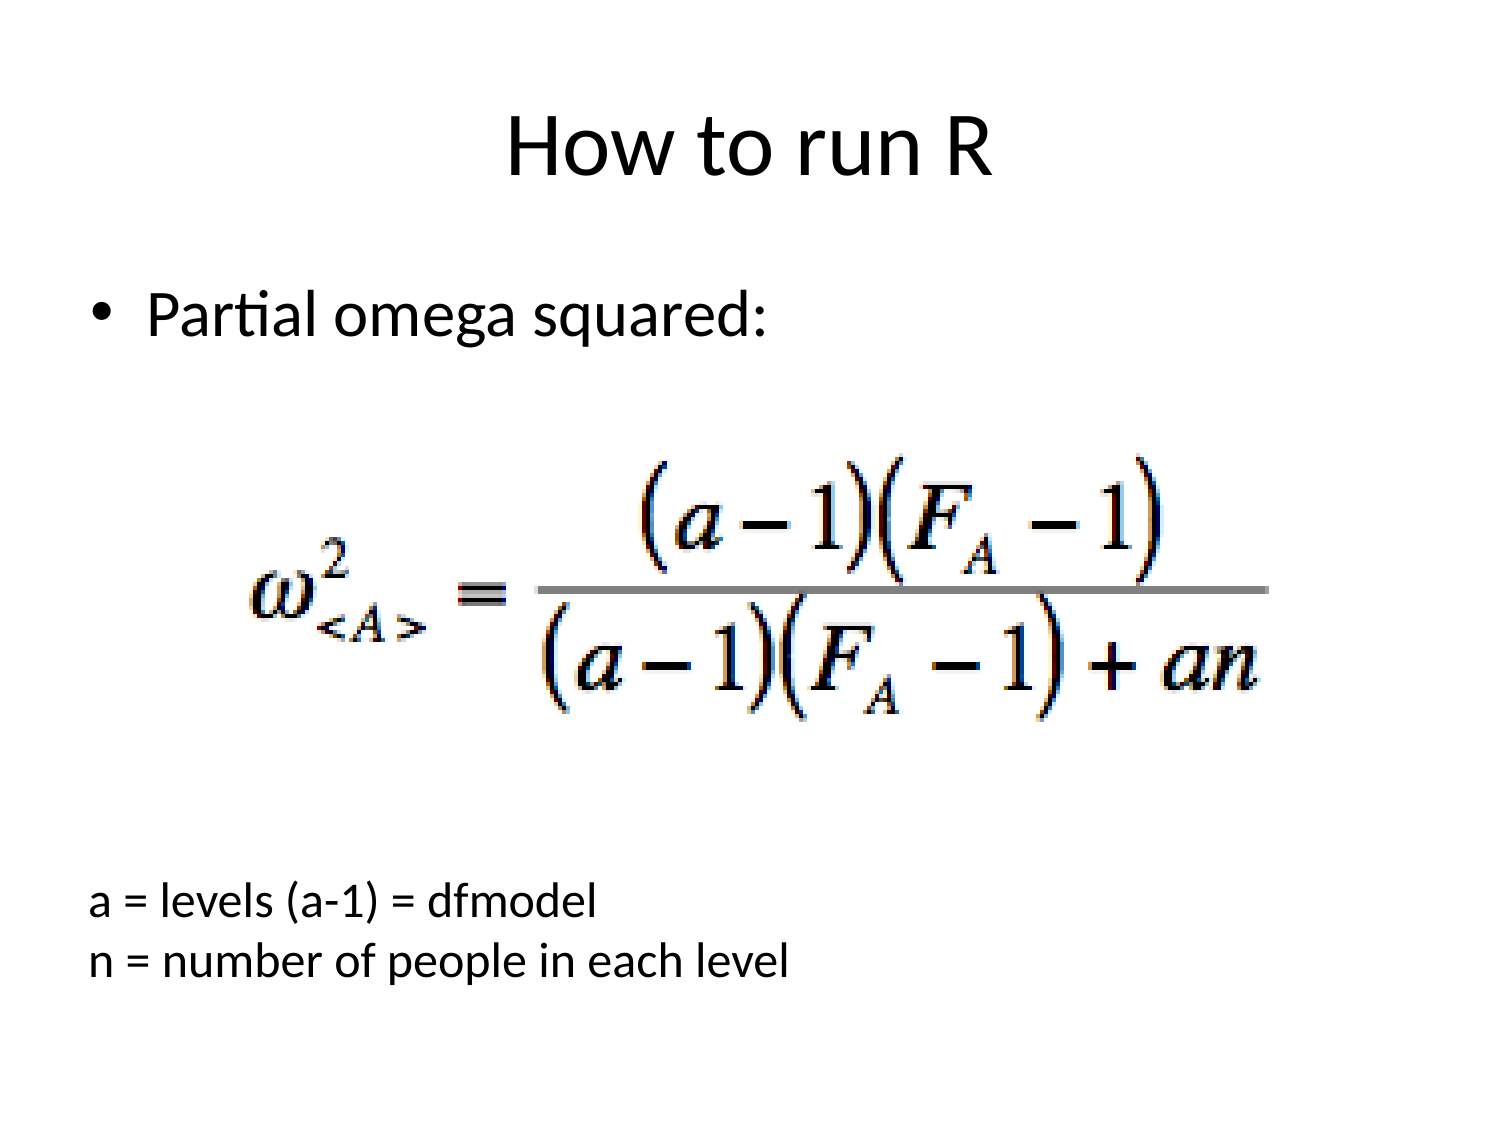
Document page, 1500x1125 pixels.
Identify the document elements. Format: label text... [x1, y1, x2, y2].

picture [145, 377, 1450, 751]
title How to run R [75, 45, 1425, 233]
list Partial omega squared: [75, 262, 1425, 1005]
text_box a = levels (a-1) = dfmodel n = number of people in each level [73, 859, 817, 995]
